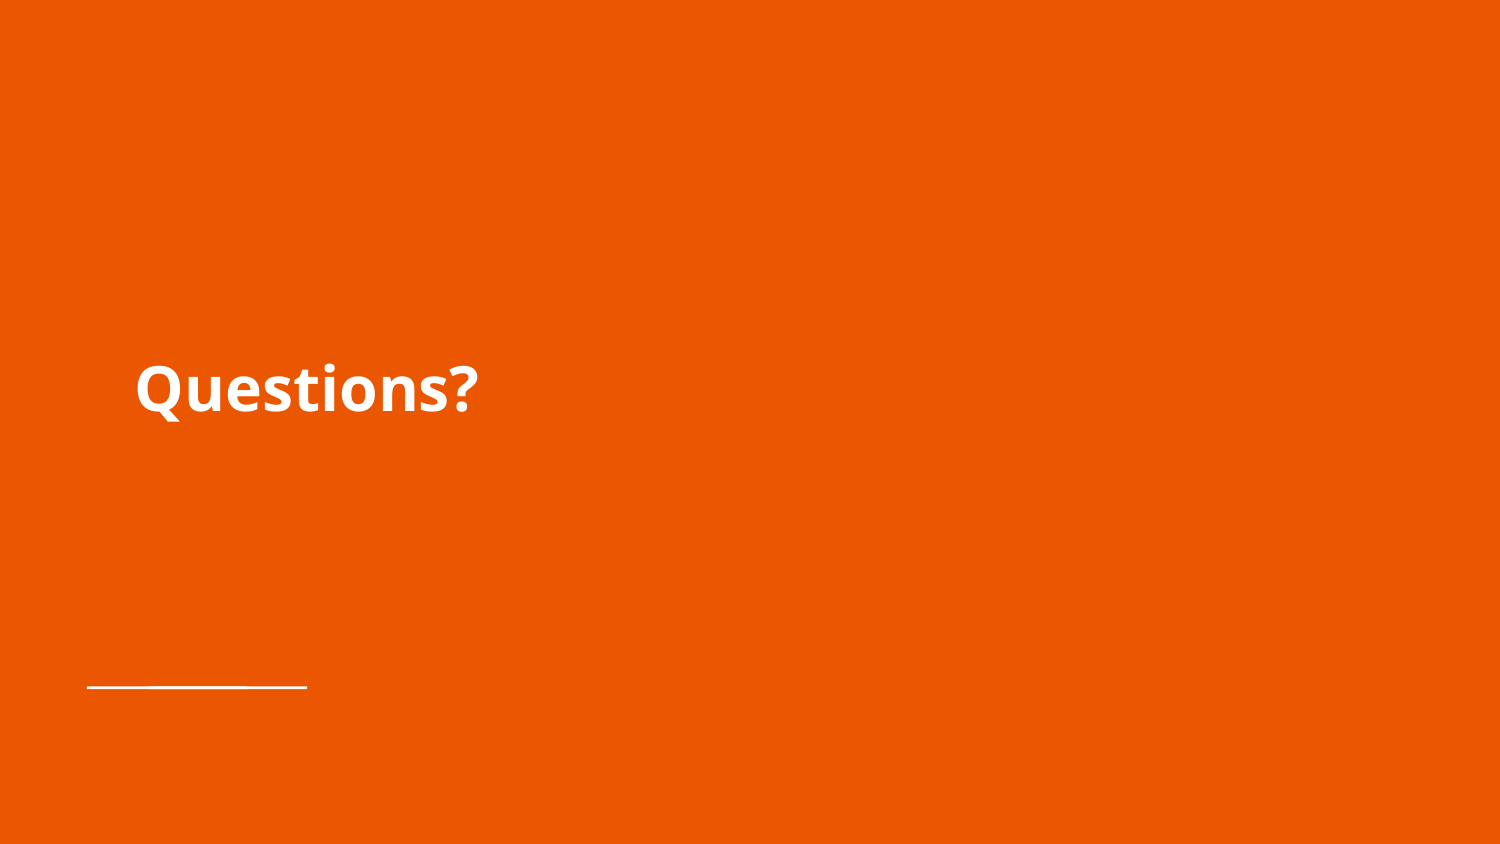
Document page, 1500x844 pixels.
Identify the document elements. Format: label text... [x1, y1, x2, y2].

title Questions? [119, 141, 1272, 632]
